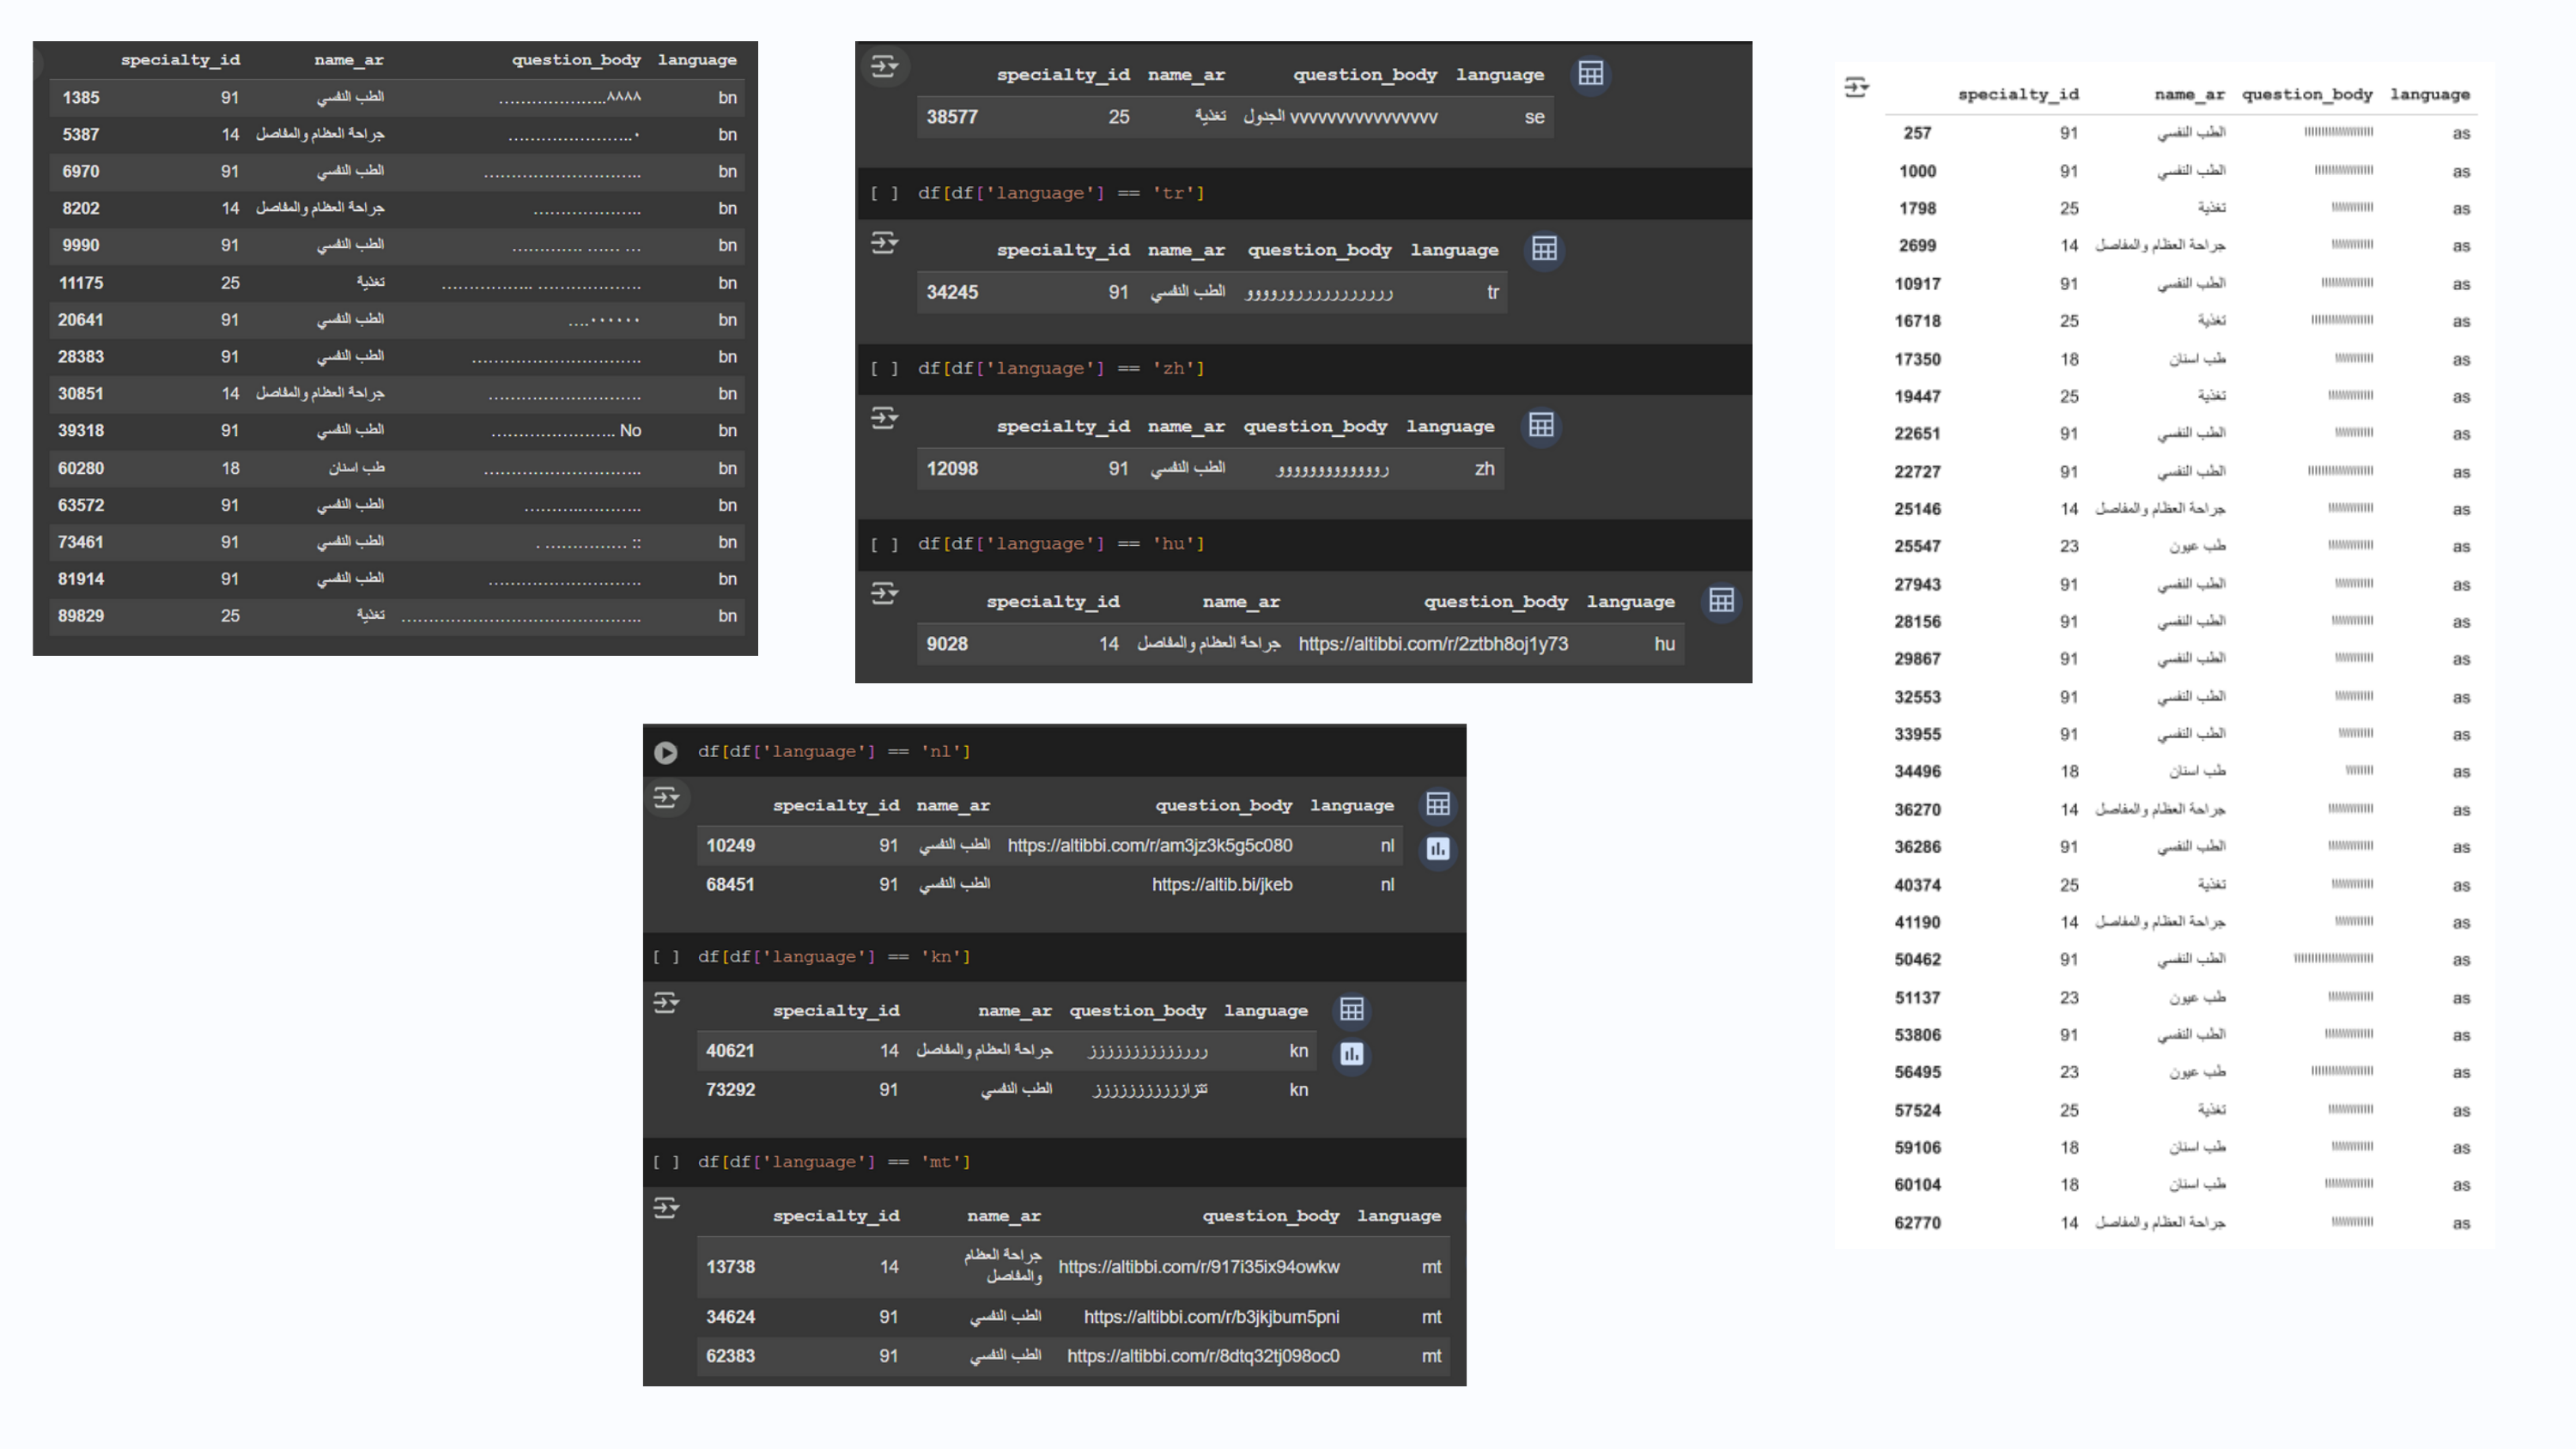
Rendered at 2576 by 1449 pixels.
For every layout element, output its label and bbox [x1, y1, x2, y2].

text_box [642, 724, 1467, 1386]
text_box [855, 41, 1753, 683]
picture [1835, 61, 2495, 1250]
text_box [33, 41, 758, 656]
